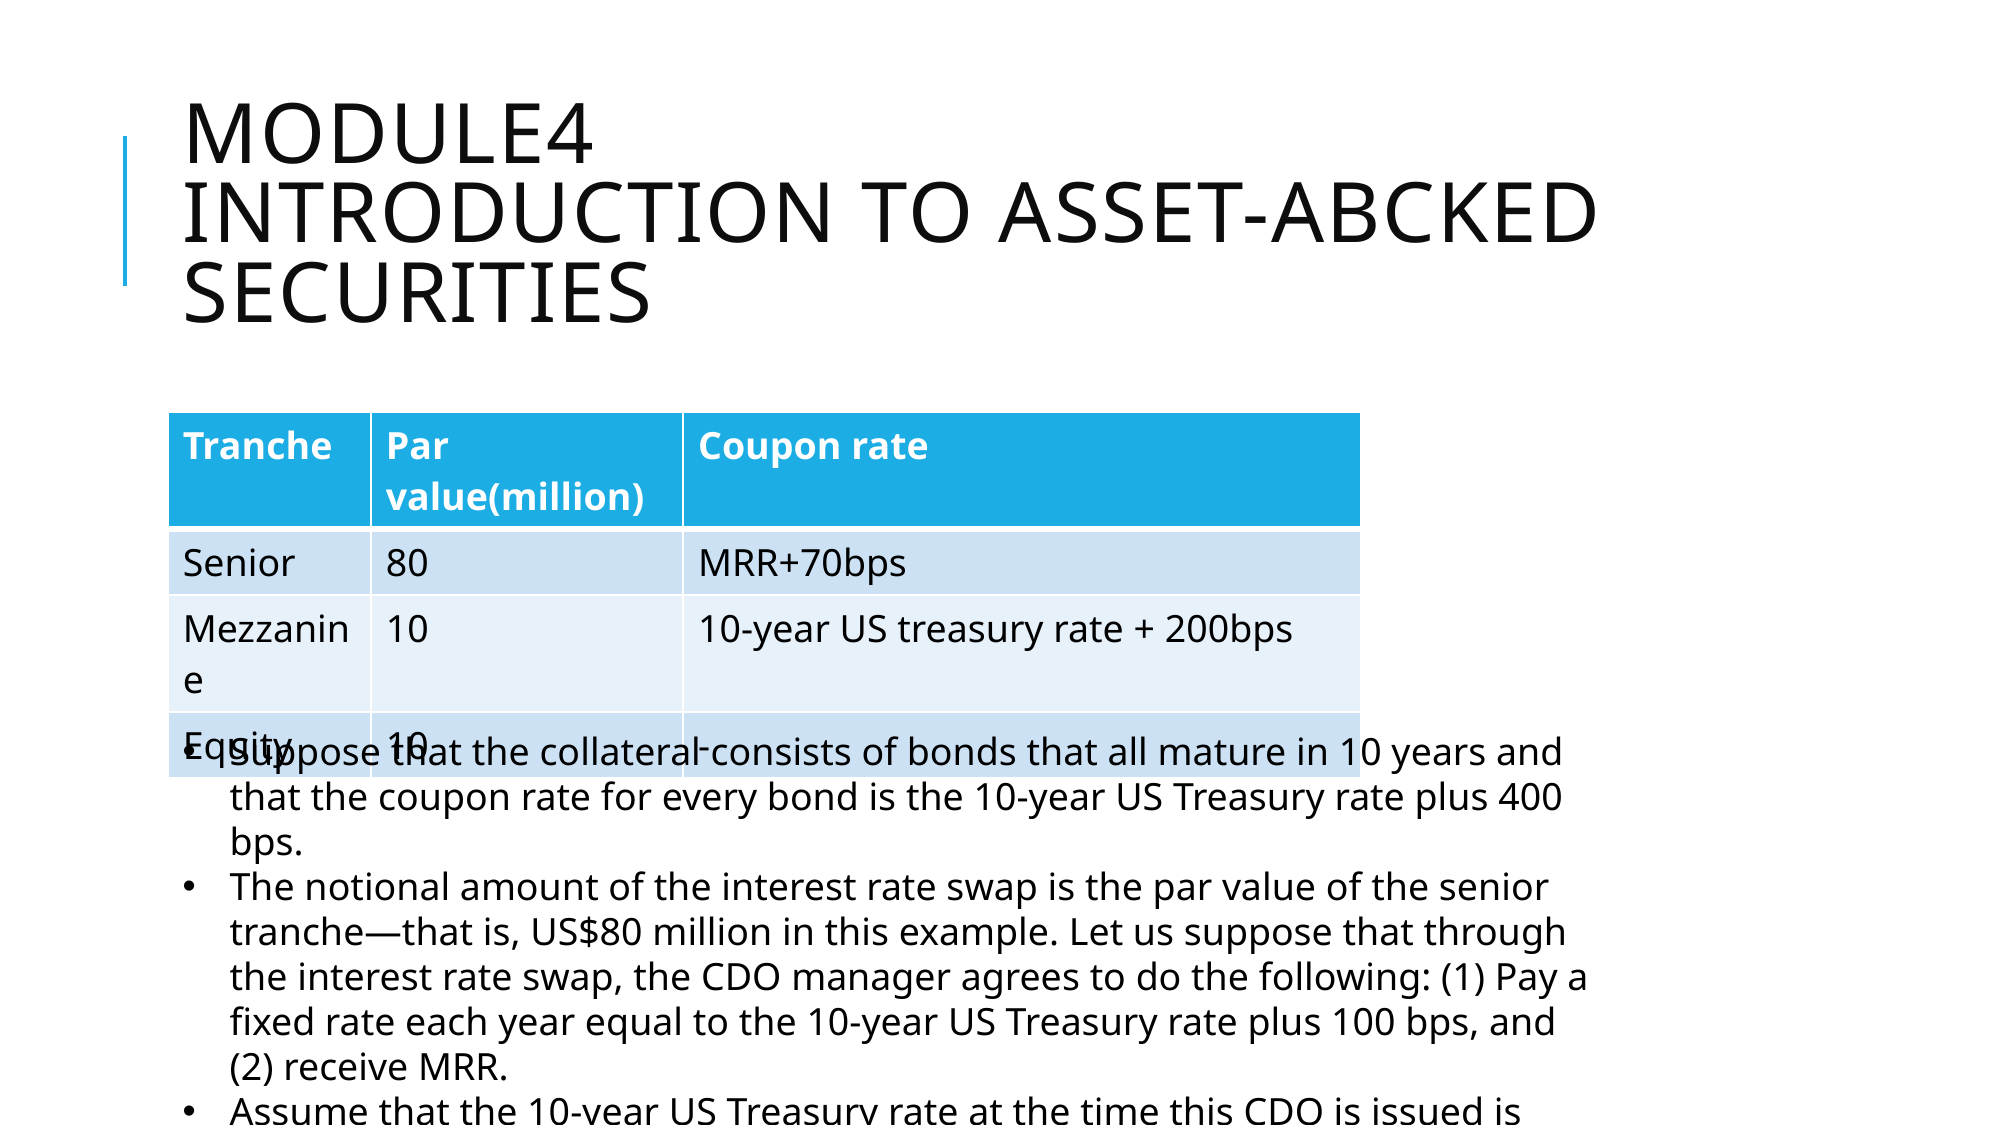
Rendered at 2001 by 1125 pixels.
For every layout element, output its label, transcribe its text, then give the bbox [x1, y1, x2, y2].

table_cell 10 [372, 713, 682, 720]
table_cell Equity [169, 713, 370, 720]
table_header Coupon rate [684, 413, 1360, 526]
table_cell 10-year US treasury rate + 200bps [684, 596, 1360, 711]
text_box Suppose that the collateral consists of bonds that all mature in 10 years and that the coupon rate for every bond is the 10-year US Treasury rate plus 400 bps. The notional amount of the interest rate swap is the par value of the senior tranche—that is, US$80 million in this example. Let us suppose that through the interest rate swap, the CDO manager agrees to do the following: (1) Pay a fixed rate each year equal to the 10-year US Treasury rate plus 100 bps, and (2) receive MRR. Assume that the 10-year US Treasury rate at the time this CDO is issued is 7%. [167, 720, 1606, 1125]
table_header Par value(million) [372, 413, 682, 526]
table_cell Senior [169, 532, 370, 594]
table_cell MRR+70bps [684, 532, 1360, 594]
table_cell - [684, 713, 1360, 720]
table_cell 80 [372, 532, 682, 594]
table_cell 10 [372, 596, 682, 711]
table_cell Mezzanine [169, 596, 370, 711]
title Module4 Introduction to ASSET-ABCKED SECURITIES [168, 96, 1763, 342]
table_header Tranche [169, 413, 370, 526]
